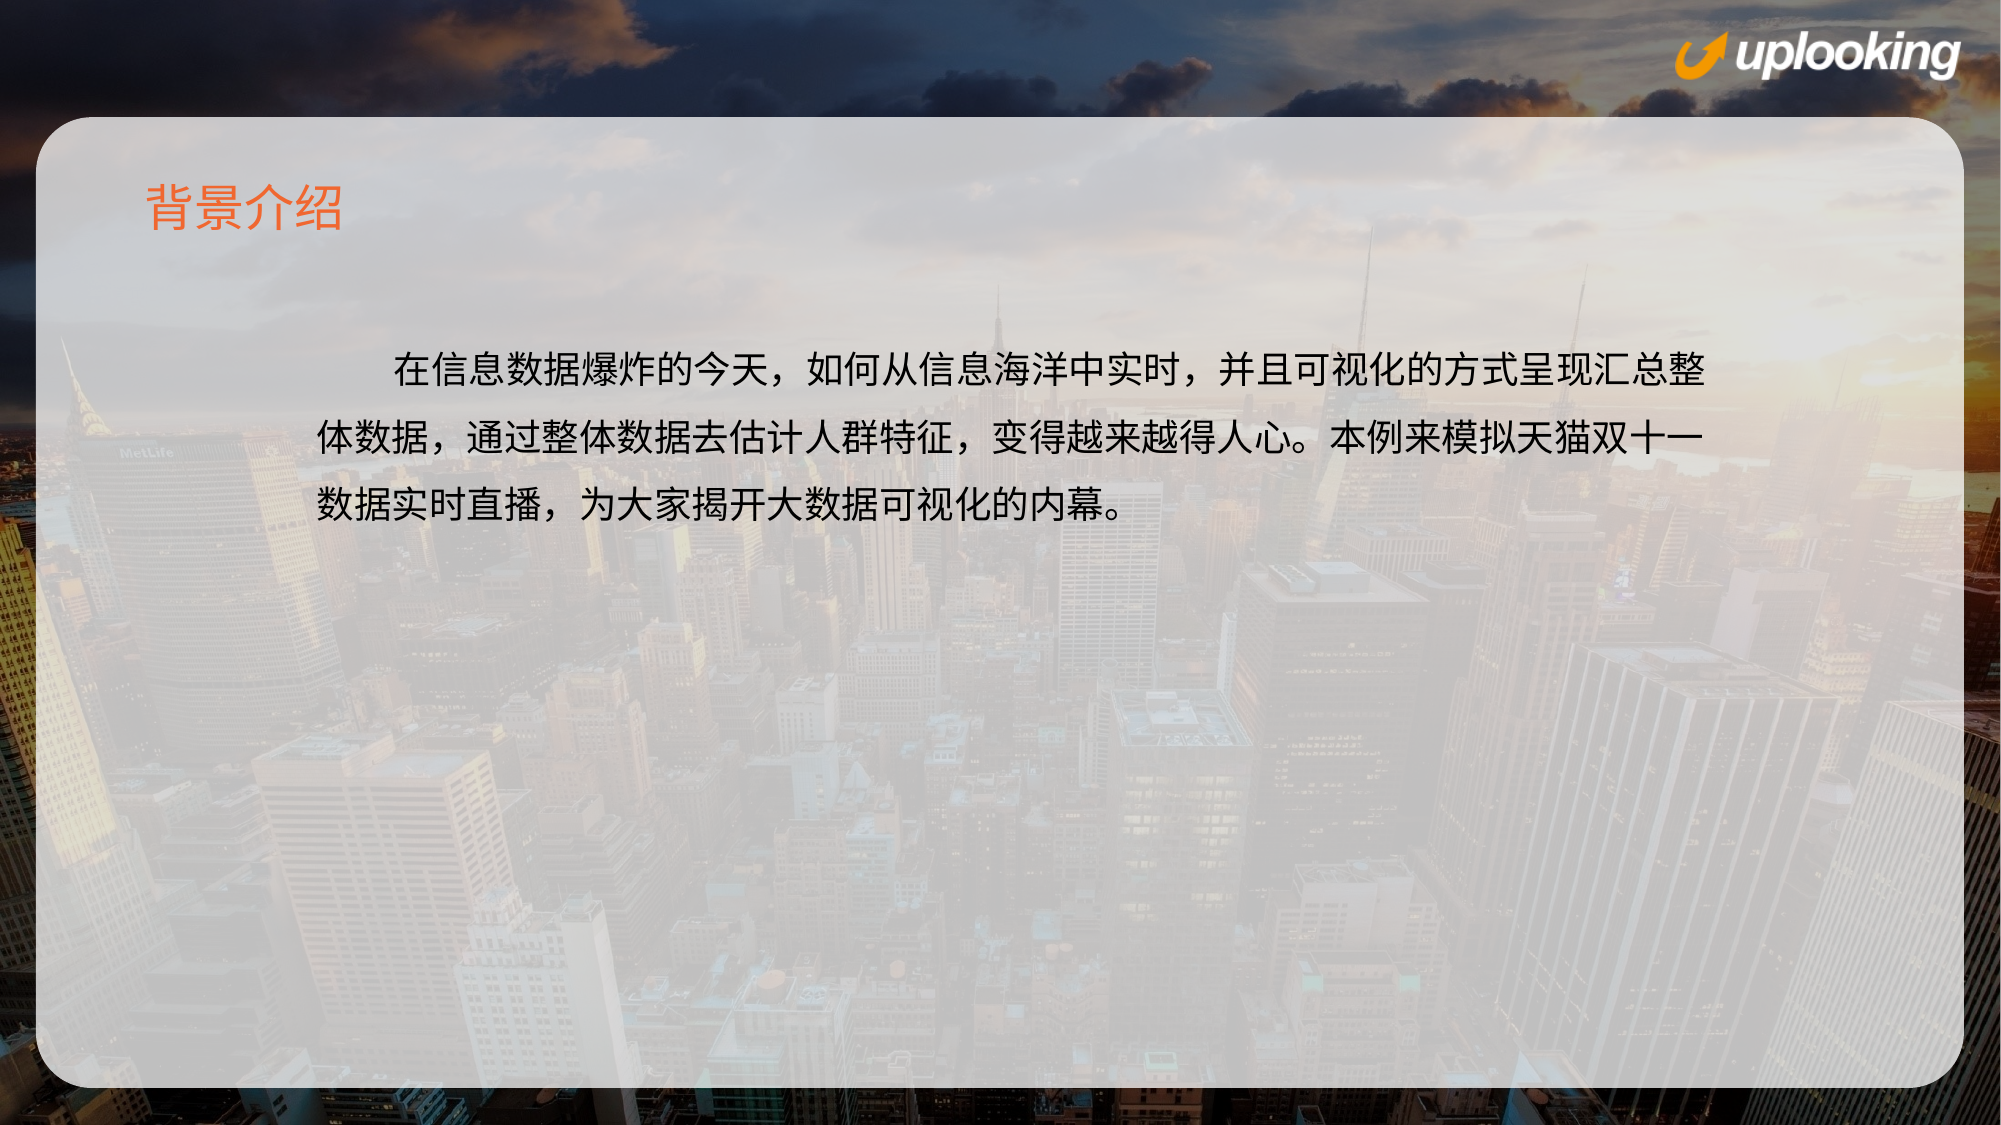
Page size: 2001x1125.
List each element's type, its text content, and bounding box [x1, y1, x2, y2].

picture [0, 0, 2001, 1125]
text_box 背景介绍 [129, 169, 635, 244]
text_box 在信息数据爆炸的今天，如何从信息海洋中实时，并且可视化的方式呈现汇总整体数据，通过整体数据去估计人群特征，变得越来越得人心。本例来模拟天猫双十一数据实时直播，为大家揭开大数据可视化的内幕。 [302, 316, 1724, 534]
